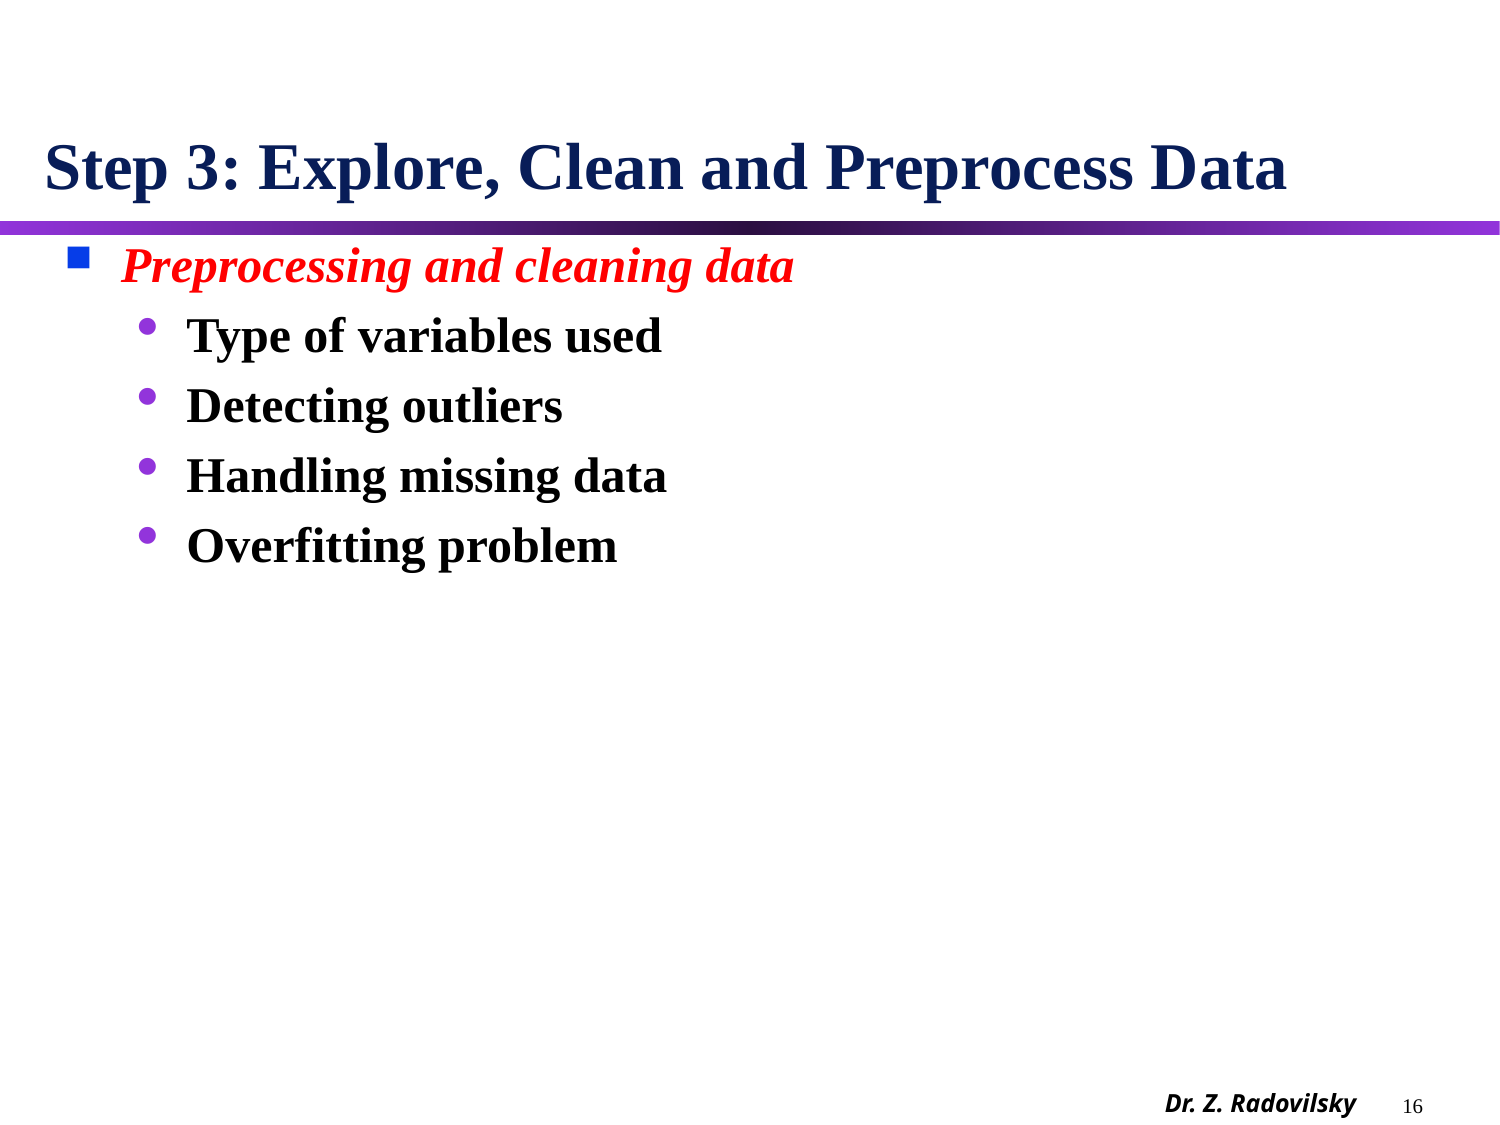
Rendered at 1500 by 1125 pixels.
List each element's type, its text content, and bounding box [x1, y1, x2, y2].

list Preprocessing and cleaning data Type of variables used Detecting outliers Handling missing data Overfitting problem [49, 224, 1438, 1076]
title Step 3: Explore, Clean and Preprocess Data [29, 24, 1471, 211]
